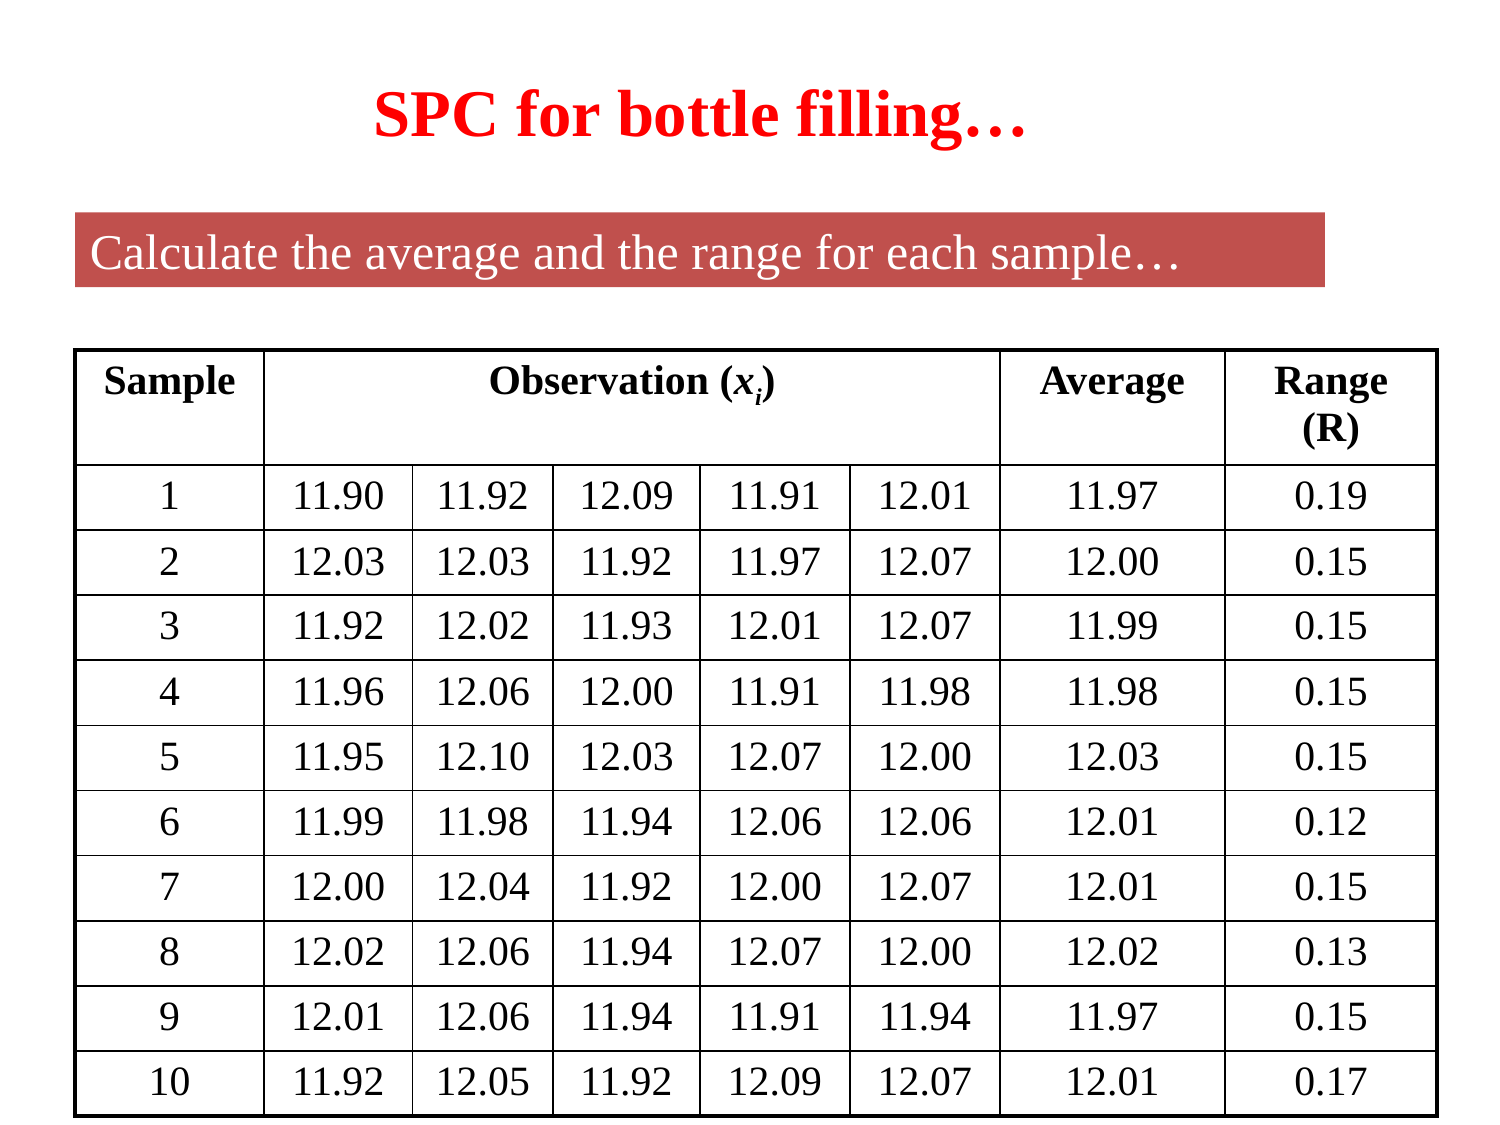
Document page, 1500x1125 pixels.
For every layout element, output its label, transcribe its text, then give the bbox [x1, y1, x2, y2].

table_cell 12.01 [1001, 791, 1224, 855]
table_cell 12.06 [413, 987, 552, 1050]
table_cell 12.03 [265, 531, 412, 594]
table_cell 12.07 [851, 596, 999, 659]
table_cell 11.92 [413, 466, 552, 529]
table_cell 11.97 [701, 531, 849, 594]
table_cell 12.00 [554, 661, 699, 725]
table_cell 12.00 [851, 726, 999, 790]
table_cell 11.97 [1001, 466, 1224, 529]
table_cell 11.92 [554, 531, 699, 594]
table_cell 12.06 [413, 661, 552, 725]
table_cell 0.15 [1226, 531, 1435, 594]
text_box Calculate the average and the range for each sample… [75, 212, 1325, 288]
table_cell 12.07 [701, 922, 849, 985]
table_cell 12.01 [265, 987, 412, 1050]
table_cell 12.00 [265, 856, 412, 920]
table_cell 12.03 [554, 726, 699, 790]
table_cell 12.06 [851, 791, 999, 855]
table_cell 12.06 [413, 922, 552, 985]
table_cell 8 [77, 922, 263, 985]
table_cell 12.06 [701, 791, 849, 855]
table_cell 11.96 [265, 661, 412, 725]
table_cell 11.99 [1001, 596, 1224, 659]
table_cell 11.93 [554, 596, 699, 659]
table_cell 11.94 [554, 987, 699, 1050]
text_box SPC for bottle filling… [62, 62, 1325, 158]
table_cell 11.91 [701, 466, 849, 529]
table_cell 12.07 [851, 531, 999, 594]
table_cell 11.94 [851, 987, 999, 1050]
table_cell 11.91 [701, 661, 849, 725]
table_cell 11.98 [413, 791, 552, 855]
table_cell 11.90 [265, 466, 412, 529]
table_cell 0.15 [1226, 596, 1435, 659]
table_cell 11.91 [701, 987, 849, 1050]
table_cell 0.17 [1226, 1052, 1435, 1114]
table_cell 11.98 [851, 661, 999, 725]
table_cell 0.13 [1226, 922, 1435, 985]
table_cell 2 [77, 531, 263, 594]
table_cell 12.00 [851, 922, 999, 985]
table_cell 12.04 [413, 856, 552, 920]
table_cell 12.01 [1001, 856, 1224, 920]
table_cell 9 [77, 987, 263, 1050]
table_cell 7 [77, 856, 263, 920]
table_cell 11.92 [554, 1052, 699, 1114]
table_cell 12.02 [1001, 922, 1224, 985]
table_cell 12.01 [851, 466, 999, 529]
table_cell 0.19 [1226, 466, 1435, 529]
table_cell 0.12 [1226, 791, 1435, 855]
table_cell 12.05 [413, 1052, 552, 1114]
table_cell 12.10 [413, 726, 552, 790]
table_cell 12.02 [265, 922, 412, 985]
table_cell 12.01 [701, 596, 849, 659]
table_cell 12.00 [701, 856, 849, 920]
table_cell 12.03 [1001, 726, 1224, 790]
table_cell 12.07 [701, 726, 849, 790]
table_cell 12.09 [701, 1052, 849, 1114]
table_cell 12.09 [554, 466, 699, 529]
table_cell 11.97 [1001, 987, 1224, 1050]
table_cell 0.15 [1226, 661, 1435, 725]
table_cell 4 [77, 661, 263, 725]
table_cell 11.92 [554, 856, 699, 920]
table_cell 6 [77, 791, 263, 855]
table_cell 12.07 [851, 856, 999, 920]
table_cell 11.92 [265, 1052, 412, 1114]
table_cell 0.15 [1226, 726, 1435, 790]
table_cell 12.02 [413, 596, 552, 659]
table_cell 1 [77, 466, 263, 529]
table_header Observation (xi) [265, 352, 999, 464]
table_cell 12.01 [1001, 1052, 1224, 1114]
table_cell 11.94 [554, 922, 699, 985]
table_cell 11.99 [265, 791, 412, 855]
table_cell 11.92 [265, 596, 412, 659]
table_header Sample [77, 352, 263, 464]
table_cell 12.03 [413, 531, 552, 594]
table_header Range (R) [1226, 352, 1435, 464]
table_cell 12.07 [851, 1052, 999, 1114]
table_cell 0.15 [1226, 856, 1435, 920]
table_cell 3 [77, 596, 263, 659]
table_cell 11.95 [265, 726, 412, 790]
table_cell 12.00 [1001, 531, 1224, 594]
table_cell 11.98 [1001, 661, 1224, 725]
table_cell 11.94 [554, 791, 699, 855]
table_header Average [1001, 352, 1224, 464]
table_cell 5 [77, 726, 263, 790]
table_cell 10 [77, 1052, 263, 1114]
table_cell 0.15 [1226, 987, 1435, 1050]
